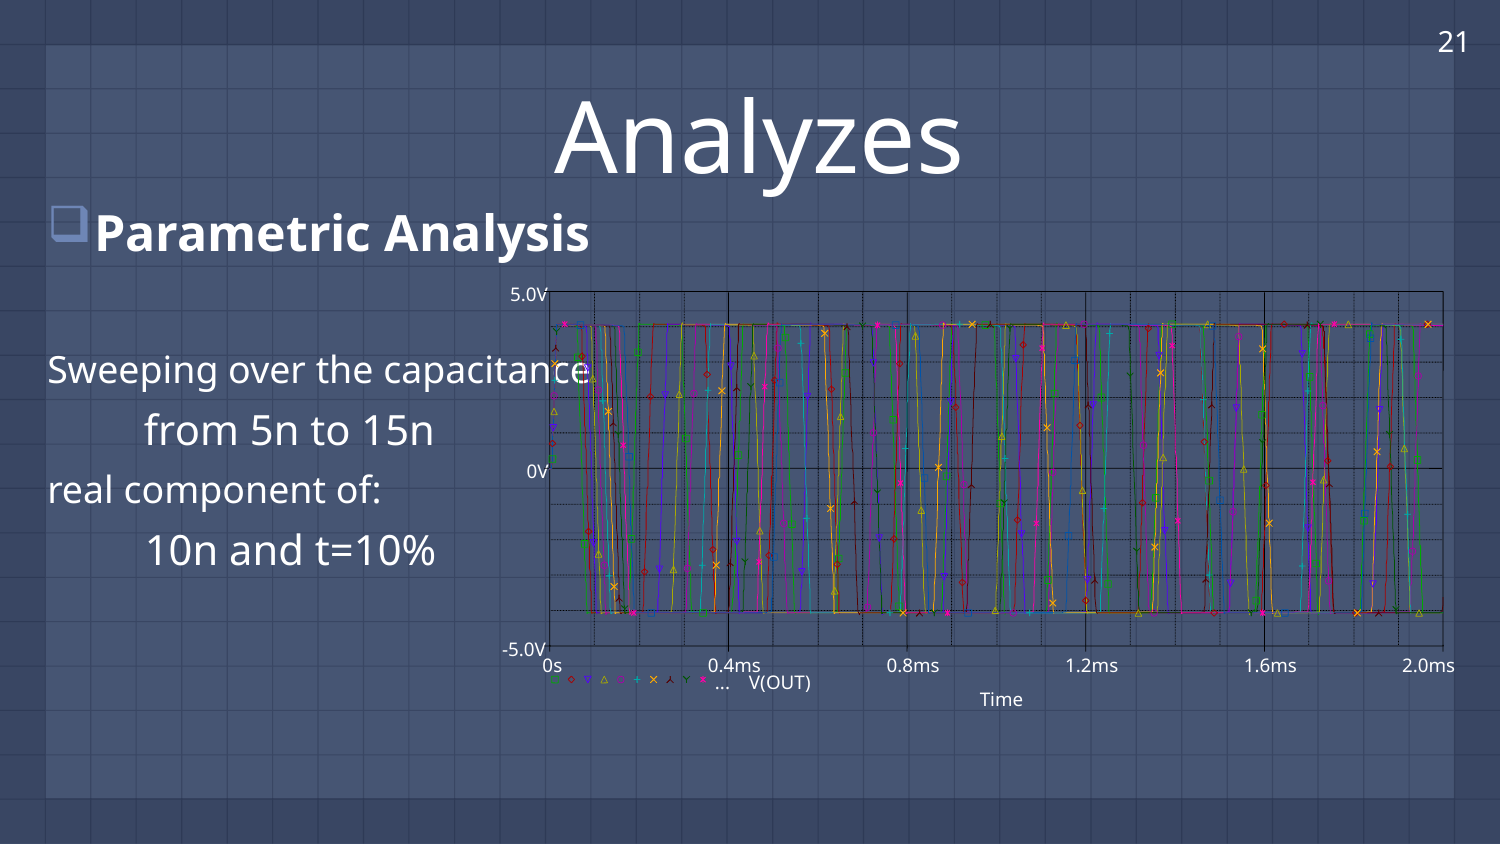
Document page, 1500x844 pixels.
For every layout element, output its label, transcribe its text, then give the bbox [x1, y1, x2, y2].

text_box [475, 282, 1455, 711]
title Analyzes [122, 61, 1398, 209]
slide_number 21 [1408, 0, 1500, 88]
subtitle Parametric Analysis Sweeping over the capacitance from 5n to 15n real component of: 10n and t=10% [32, 186, 1387, 734]
